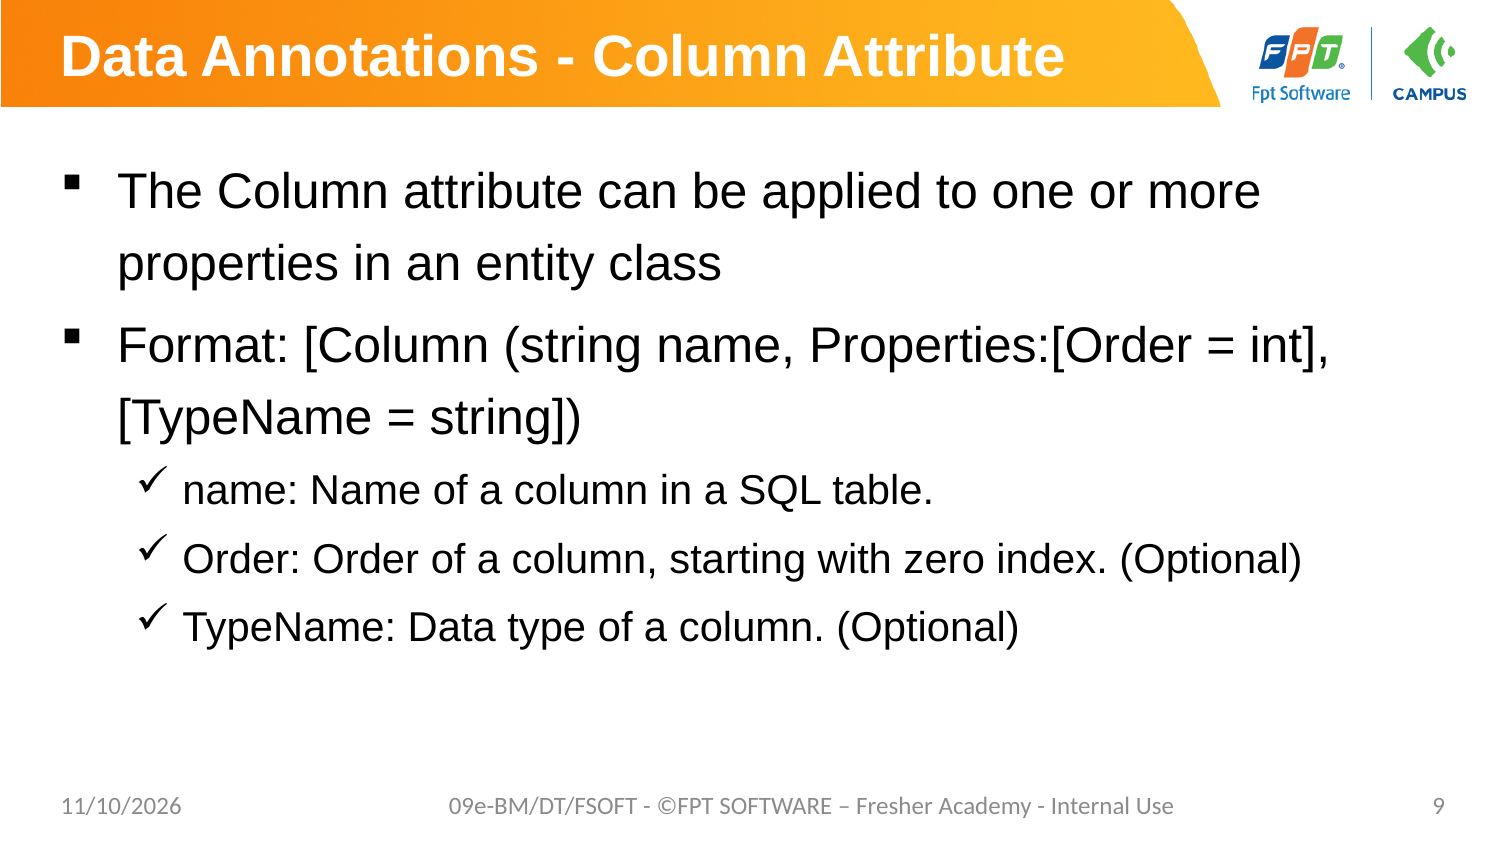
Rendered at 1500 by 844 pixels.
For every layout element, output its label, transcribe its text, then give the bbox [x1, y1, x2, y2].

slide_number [45, 782, 270, 827]
picture [1, 0, 1499, 844]
footer 09e-BM/DT/FSOFT - ©FPT SOFTWARE – Fresher Academy - Internal Use [289, 782, 1335, 827]
slide_number 9 [1350, 782, 1461, 827]
title Data Annotations - Column Attribute [45, 0, 1176, 106]
list The Column attribute can be applied to one or more properties in an entity class Format: [Column (string name, Properties:[Order = int],[TypeName = string]) name: Name of a column in a SQL table. Order: Order of a column, starting with zero index. (Optional) TypeName: Data type of a column. (Optional) [45, 139, 1461, 754]
